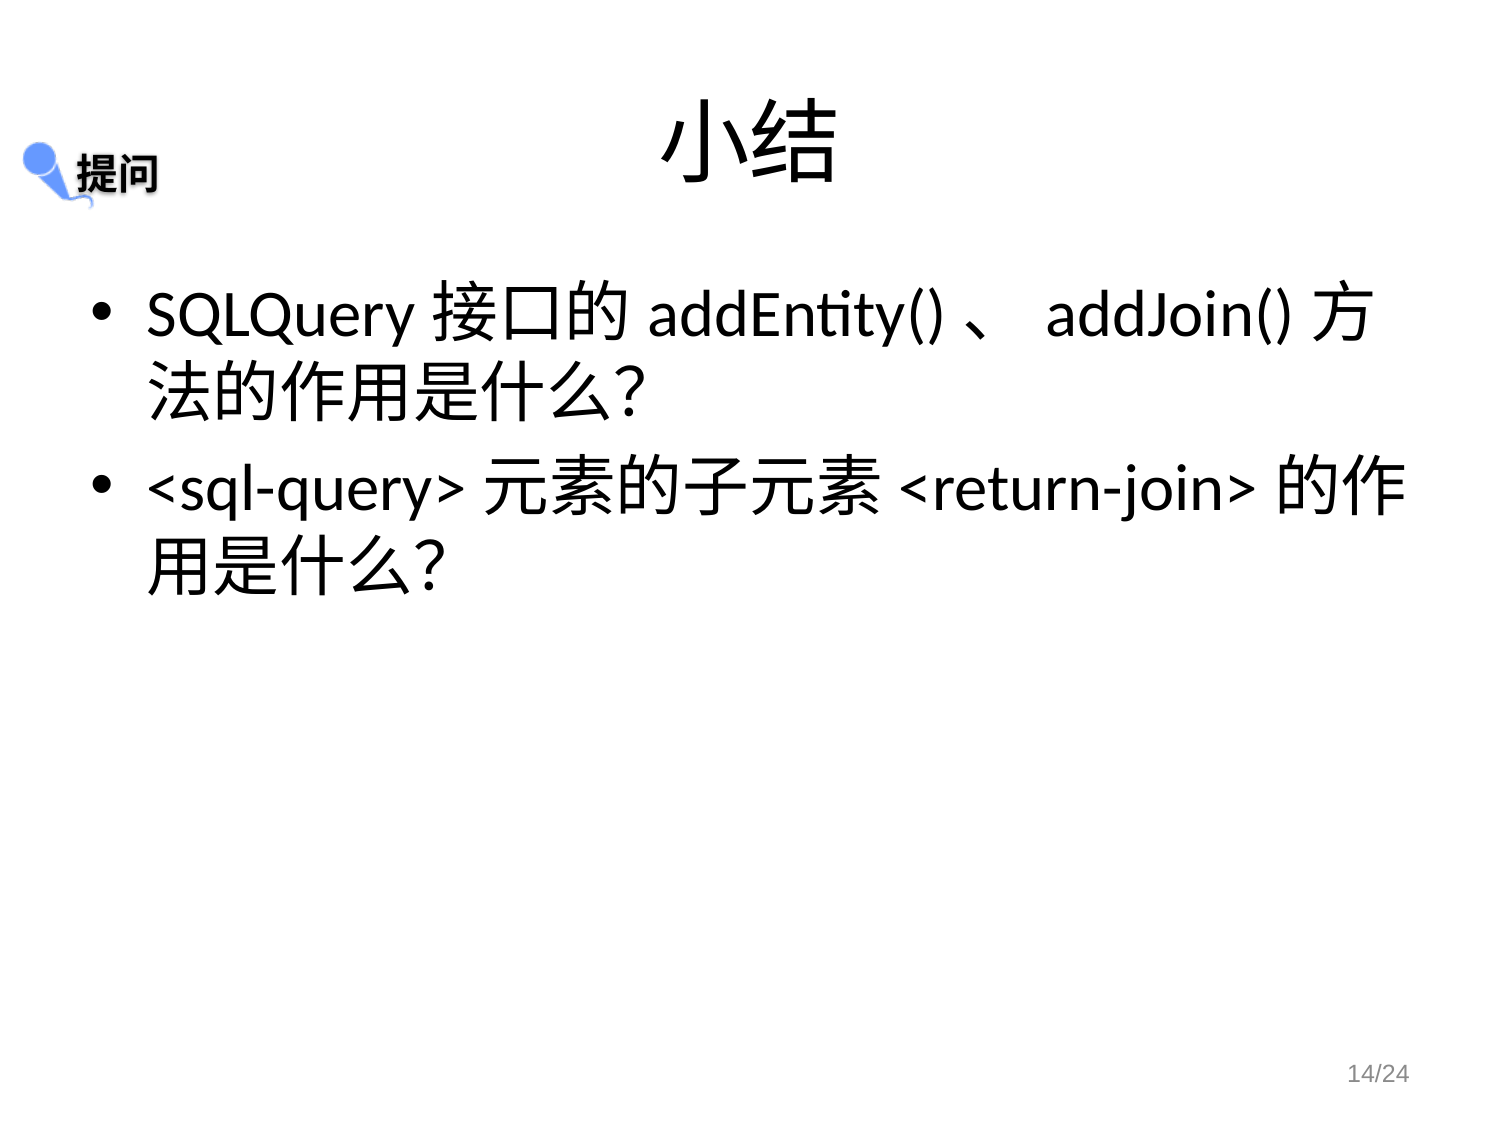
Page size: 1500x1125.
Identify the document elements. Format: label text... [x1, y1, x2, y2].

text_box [18, 139, 176, 212]
title 小结 [75, 45, 1425, 233]
slide_number 14/24 [1074, 1042, 1425, 1103]
list SQLQuery接口的addEntity()、addJoin()方法的作用是什么？ <sql-query>元素的子元素<return-join>的作用是什么？ [75, 262, 1425, 1005]
